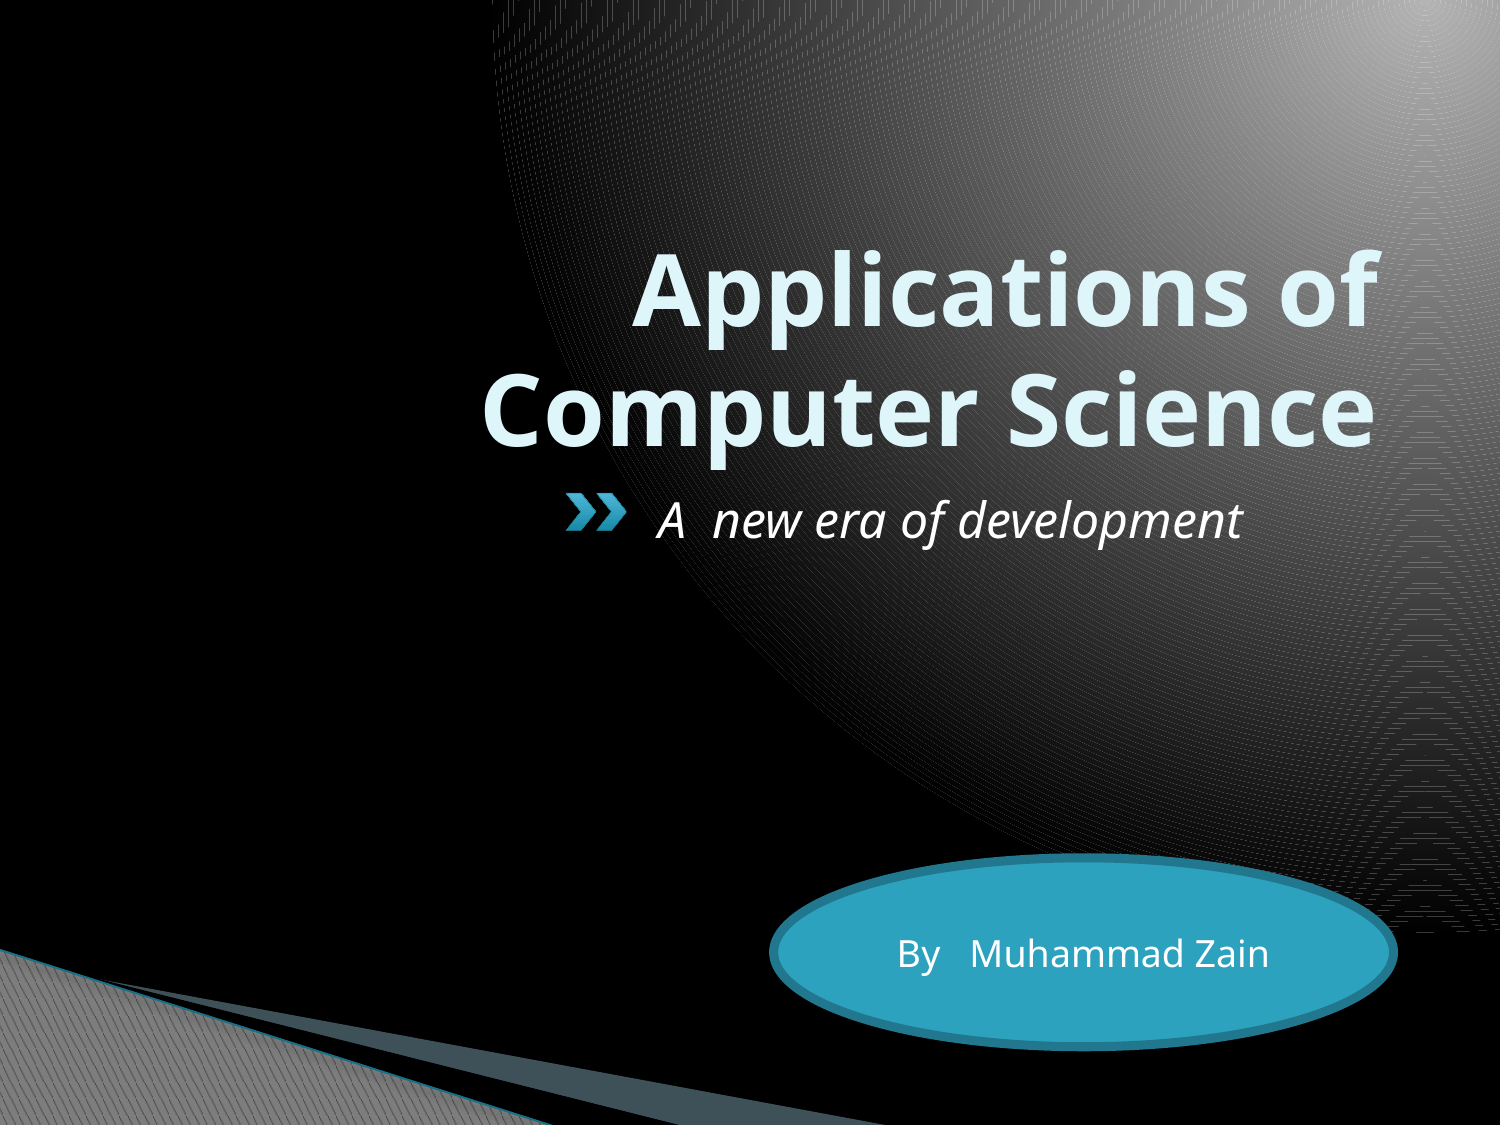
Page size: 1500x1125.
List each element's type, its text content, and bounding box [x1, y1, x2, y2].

list A new era of development [643, 480, 1500, 1125]
title Applications of Computer Science [118, 173, 1394, 474]
text_box By Muhammad Zain [769, 853, 1399, 1052]
picture [0, 952, 543, 1125]
